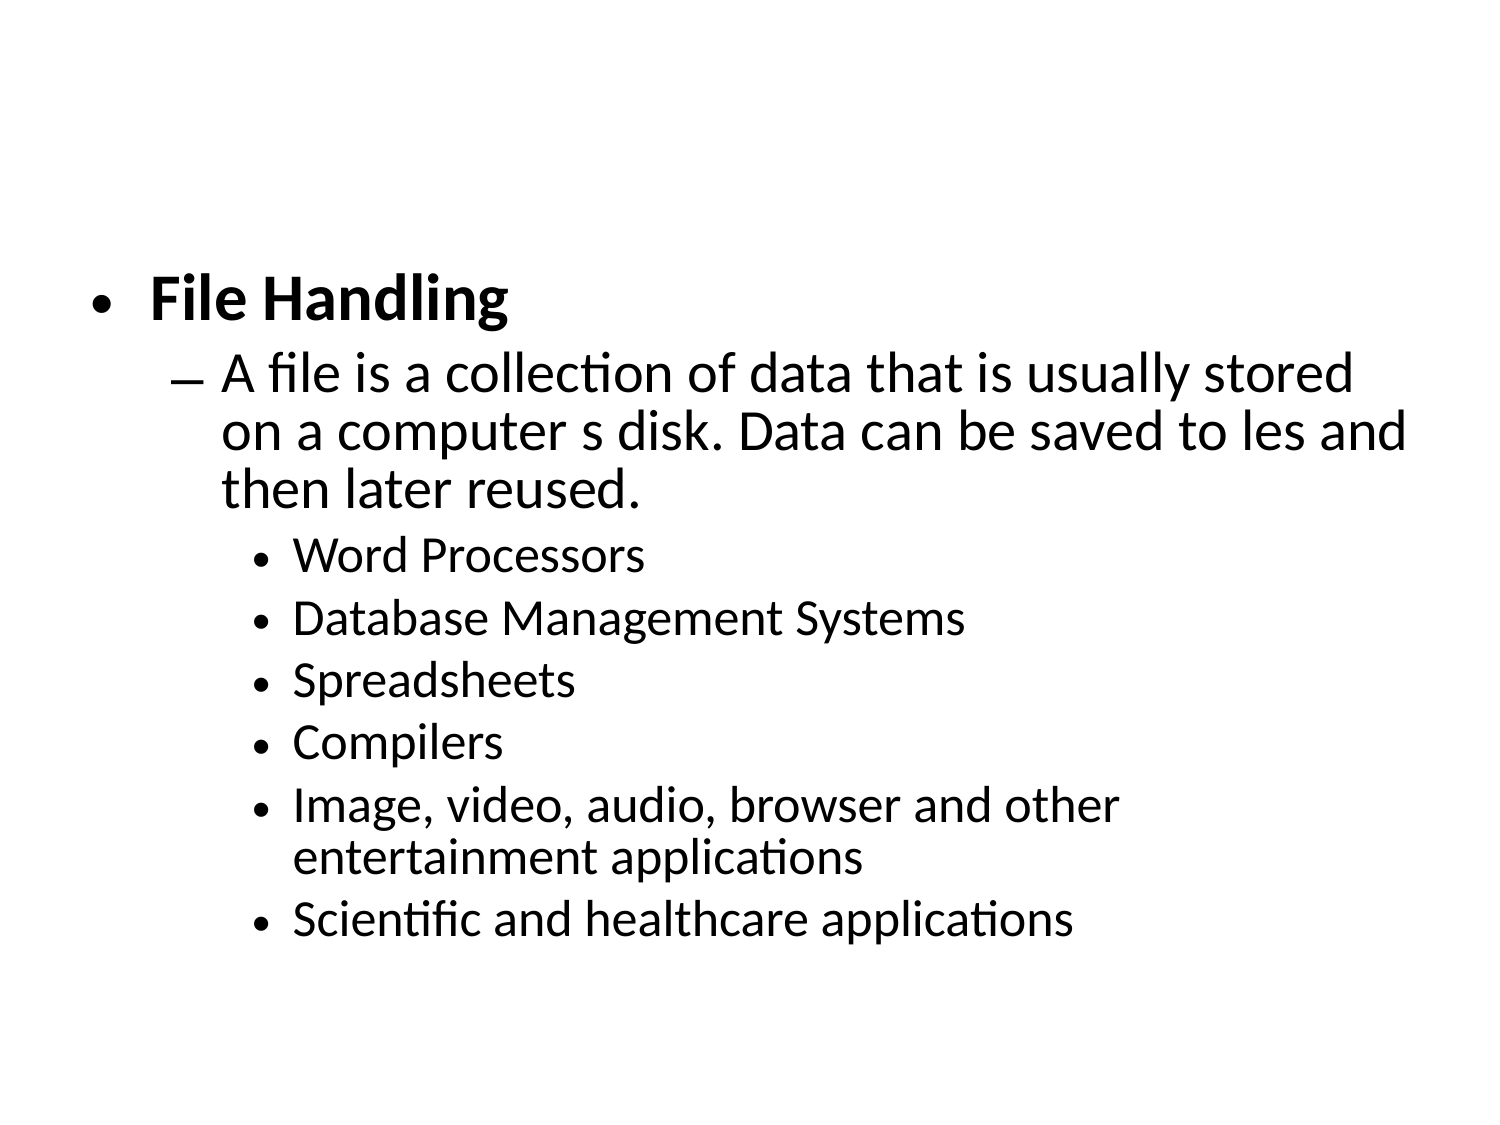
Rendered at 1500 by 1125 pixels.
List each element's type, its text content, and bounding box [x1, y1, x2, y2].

list File Handling A file is a collection of data that is usually stored on a computer s disk. Data can be saved to les and then later reused. Word Processors Database Management Systems Spreadsheets Compilers Image, video, audio, browser and other entertainment applications Scientific and healthcare applications [75, 262, 1425, 1005]
